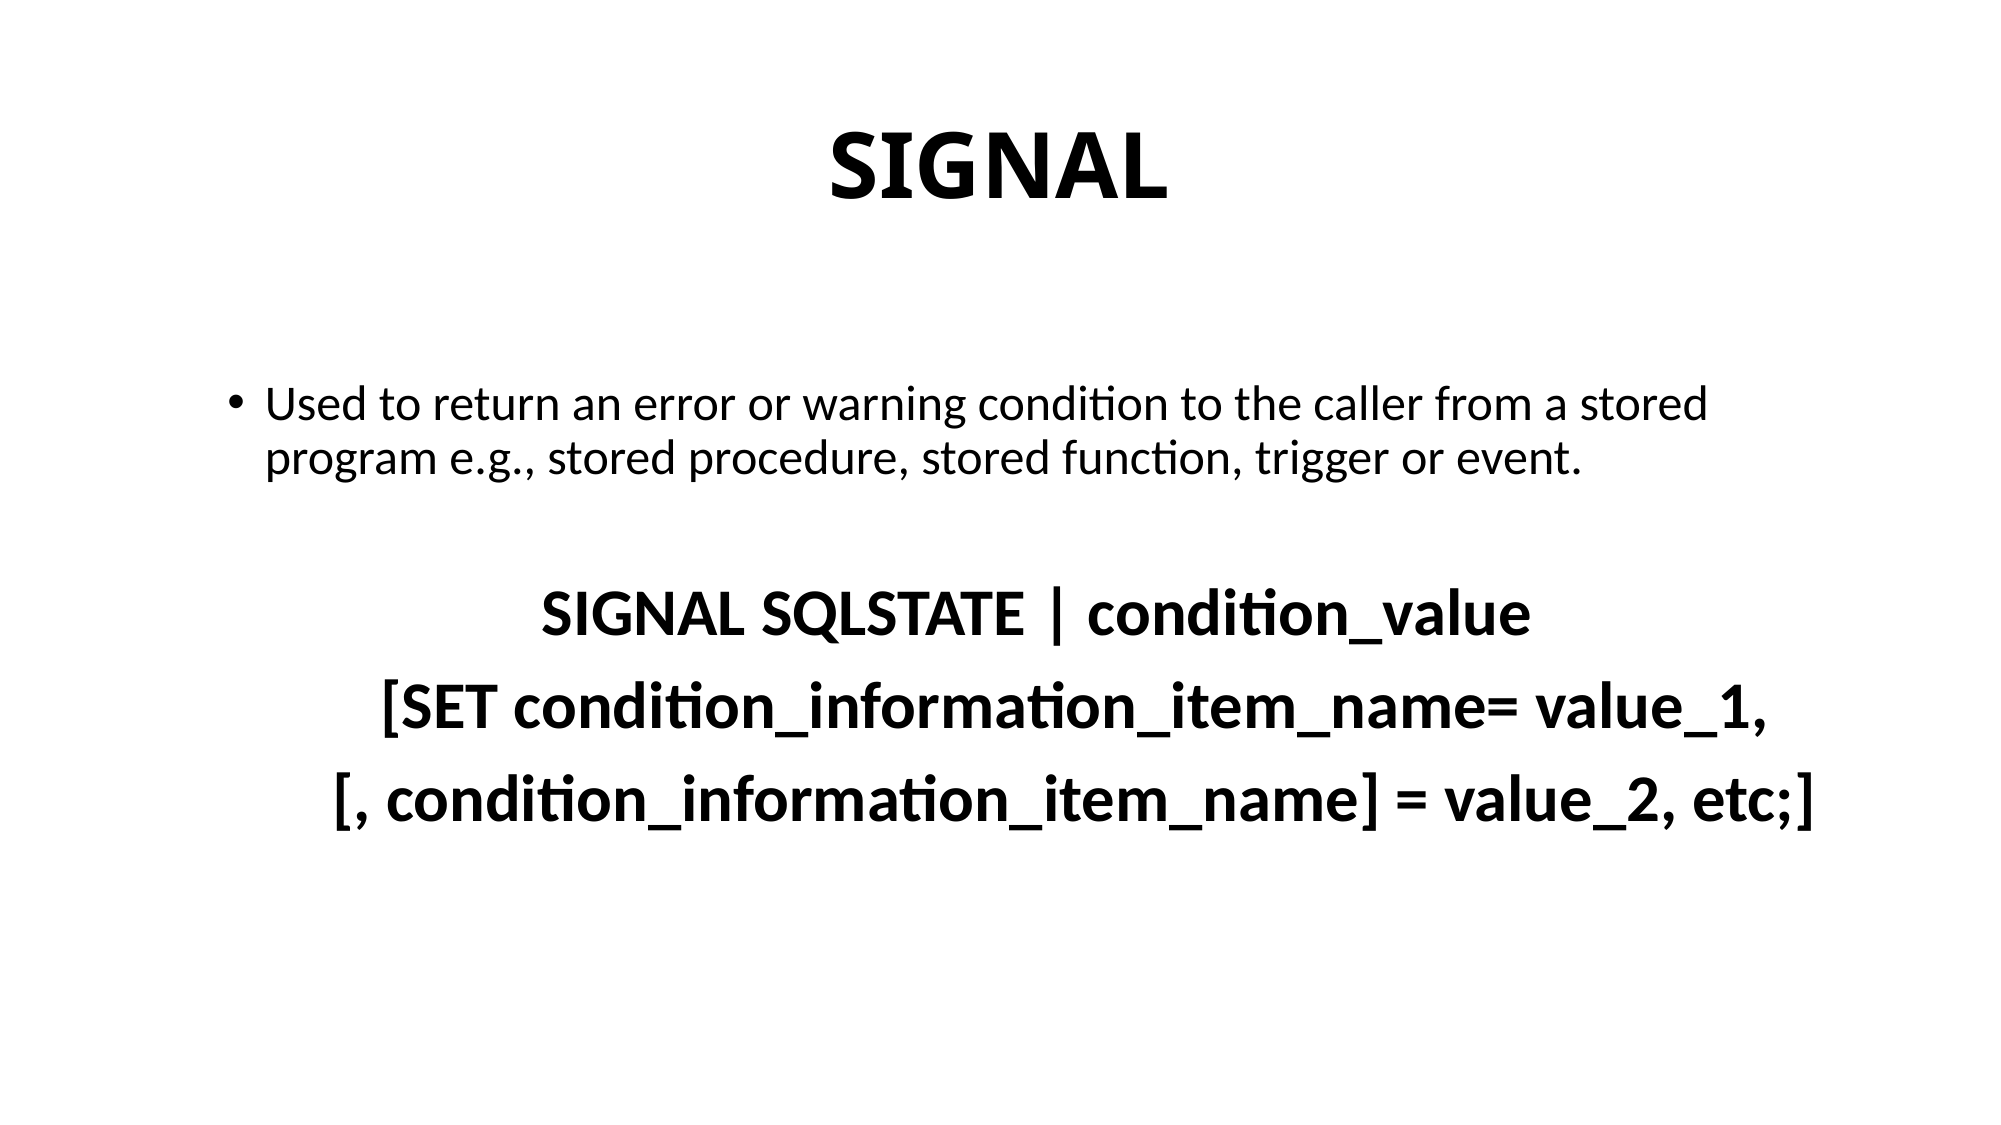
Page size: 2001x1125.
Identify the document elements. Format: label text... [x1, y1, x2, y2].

title SIGNAL [137, 59, 1863, 278]
list Used to return an error or warning condition to the caller from a stored program e.g., stored procedure, stored function, trigger or event. SIGNAL SQLSTATE | condition_value [SET condition_information_item_name= value_1, [, condition_information_item_name] = value_2, etc;] [137, 299, 1863, 1014]
